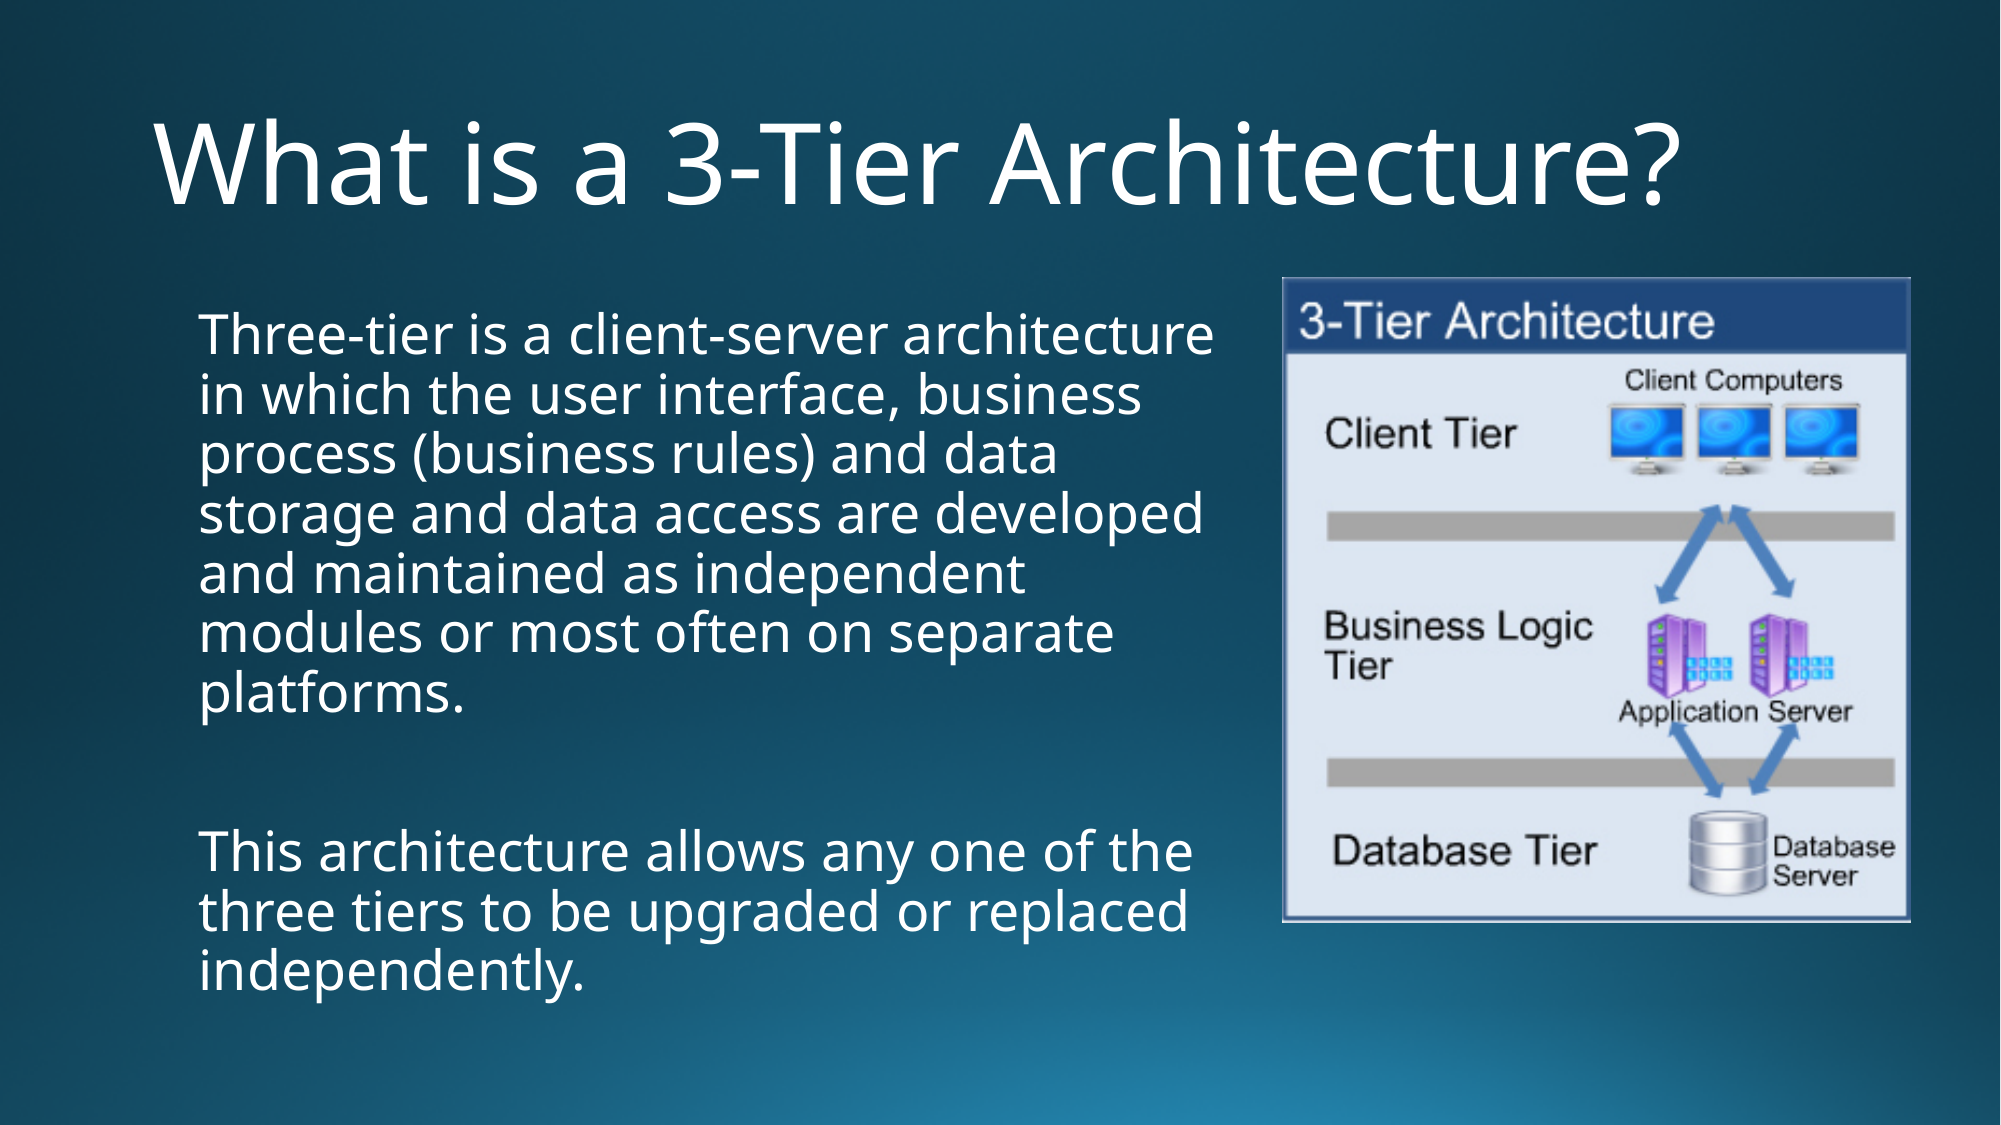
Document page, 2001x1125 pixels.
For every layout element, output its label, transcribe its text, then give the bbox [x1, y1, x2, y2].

list Three-tier is a client-server architecture in which the user interface, business process (business rules) and data storage and data access are developed and maintained as independent modules or most often on separate platforms. This architecture allows any one of the three tiers to be upgraded or replaced independently. [183, 299, 1264, 1014]
title What is a 3-Tier Architecture? [137, 59, 1863, 278]
picture [0, 0, 2001, 1125]
